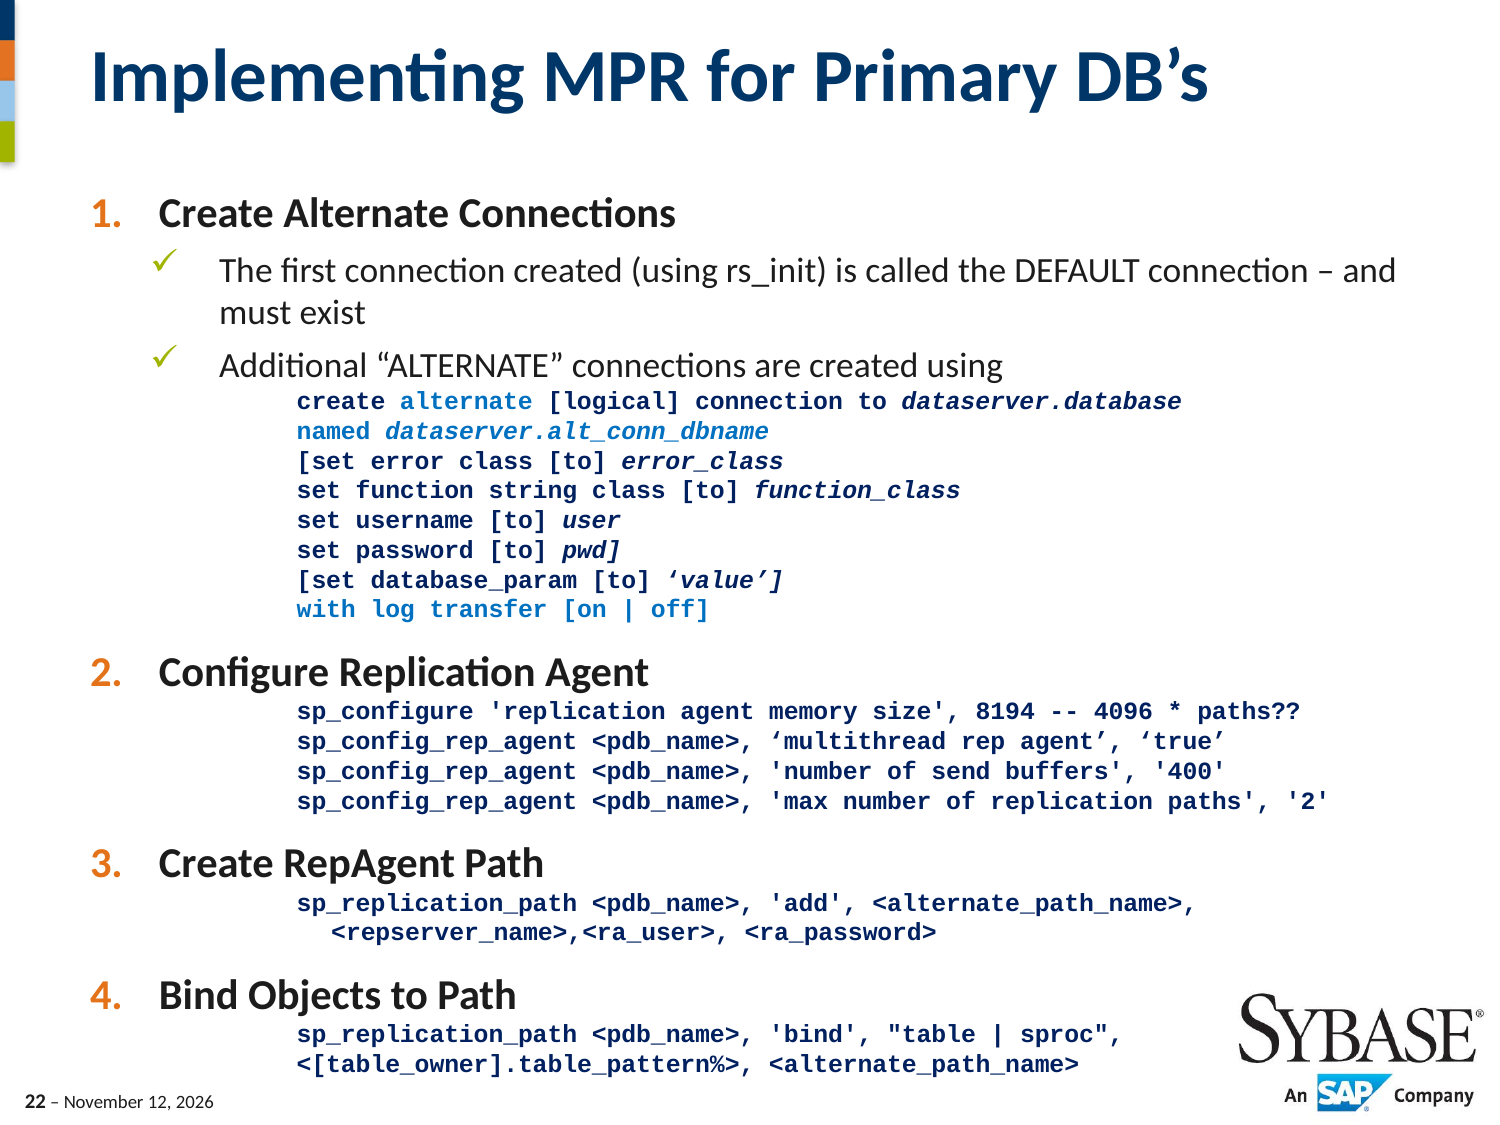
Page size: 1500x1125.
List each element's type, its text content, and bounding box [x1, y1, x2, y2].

list Create Alternate Connections The first connection created (using rs_init) is called the DEFAULT connection – and must exist Additional “ALTERNATE” connections are created using create alternate [logical] connection to dataserver.database named dataserver.alt_conn_dbname [set error class [to] error_class set function string class [to] function_class set username [to] user set password [to] pwd] [set database_param [to] ‘value’] with log transfer [on | off] Configure Replication Agent sp_configure 'replication agent memory size', 8194 -- 4096 * paths?? sp_config_rep_agent <pdb_name>, ‘multithread rep agent’, ‘true’ sp_config_rep_agent <pdb_name>, 'number of send buffers', '400' sp_config_rep_agent <pdb_name>, 'max number of replication paths', '2' Create RepAgent Path sp_replication_path <pdb_name>, 'add', <alternate_path_name>, <repserver_name>,<ra_user>, <ra_password> Bind Objects to Path sp_replication_path <pdb_name>, 'bind', "table | sproc", <[table_owner].table_pattern%>, <alternate_path_name> [74, 177, 1468, 1091]
title Implementing MPR for Primary DB’s [74, 0, 1426, 163]
picture [1227, 985, 1500, 1125]
